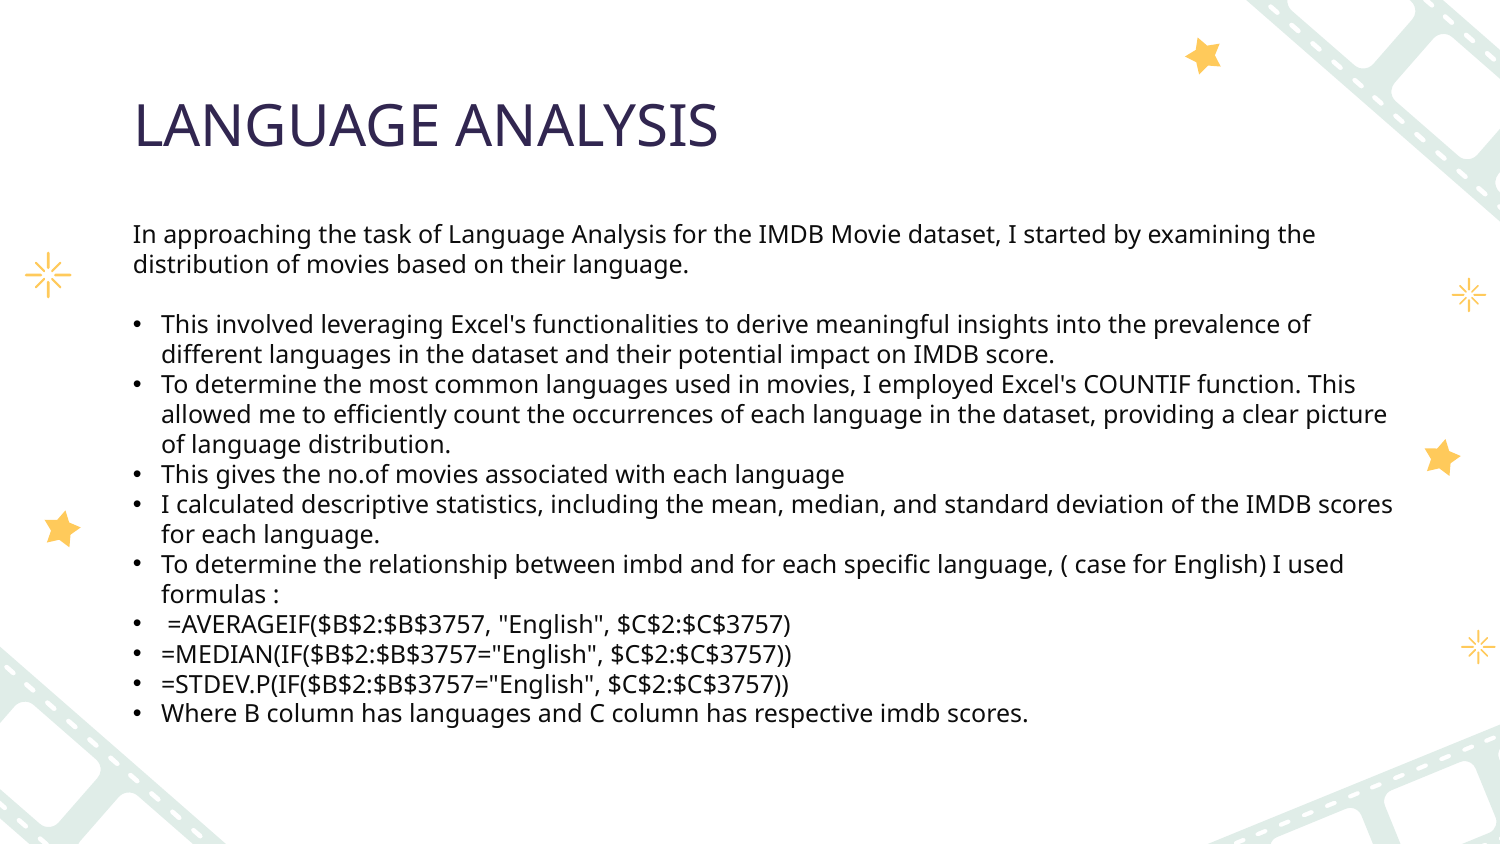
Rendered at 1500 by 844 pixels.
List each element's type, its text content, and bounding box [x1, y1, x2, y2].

text_box In approaching the task of Language Analysis for the IMDB Movie dataset, I started by examining the distribution of movies based on their language. This involved leveraging Excel's functionalities to derive meaningful insights into the prevalence of different languages in the dataset and their potential impact on IMDB score. To determine the most common languages used in movies, I employed Excel's COUNTIF function. This allowed me to efficiently count the occurrences of each language in the dataset, providing a clear picture of language distribution. This gives the no.of movies associated with each language I calculated descriptive statistics, including the mean, median, and standard deviation of the IMDB scores for each language. To determine the relationship between imbd and for each specific language, ( case for English) I used formulas : =AVERAGEIF($B$2:$B$3757, "English", $C$2:$C$3757) =MEDIAN(IF($B$2:$B$3757="English", $C$2:$C$3757)) =STDEV.P(IF($B$2:$B$3757="English", $C$2:$C$3757)) Where B column has languages and C column has respective imdb scores. [118, 181, 1413, 736]
title LANGUAGE ANALYSIS [118, 72, 1382, 167]
